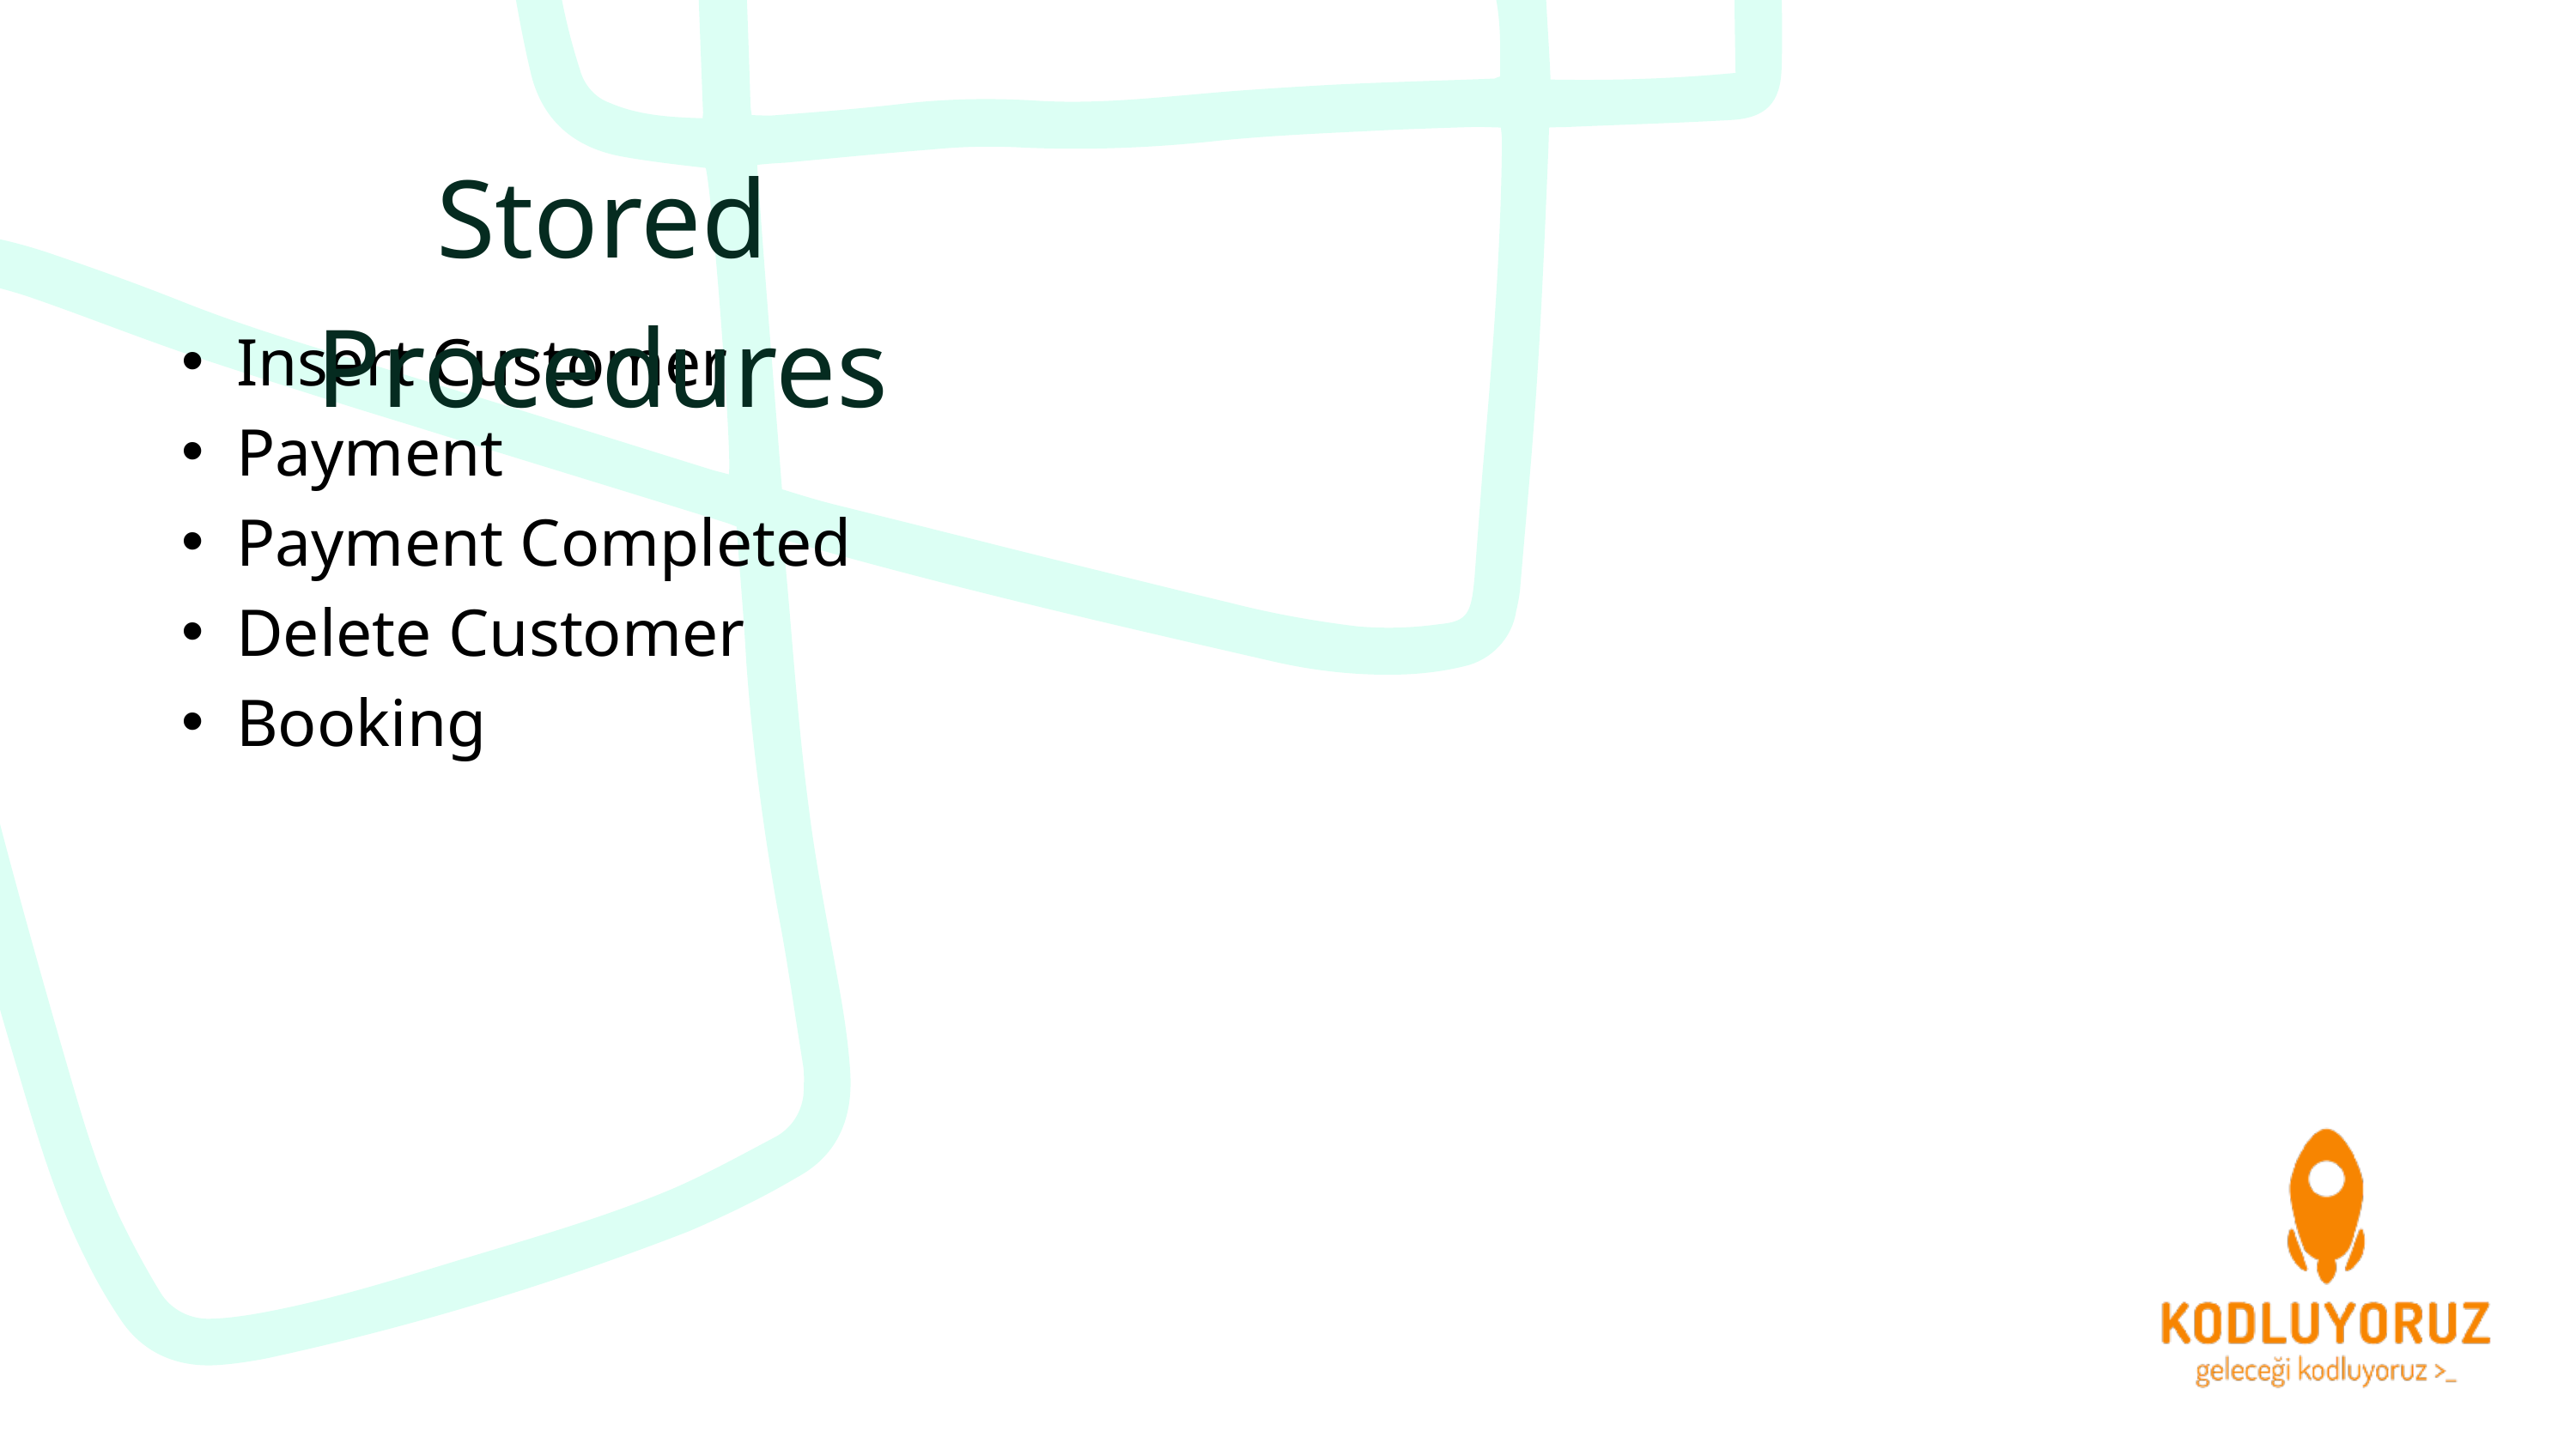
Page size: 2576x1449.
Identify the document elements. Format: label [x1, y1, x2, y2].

picture [2080, 1022, 2576, 1449]
picture [0, 0, 1771, 1391]
